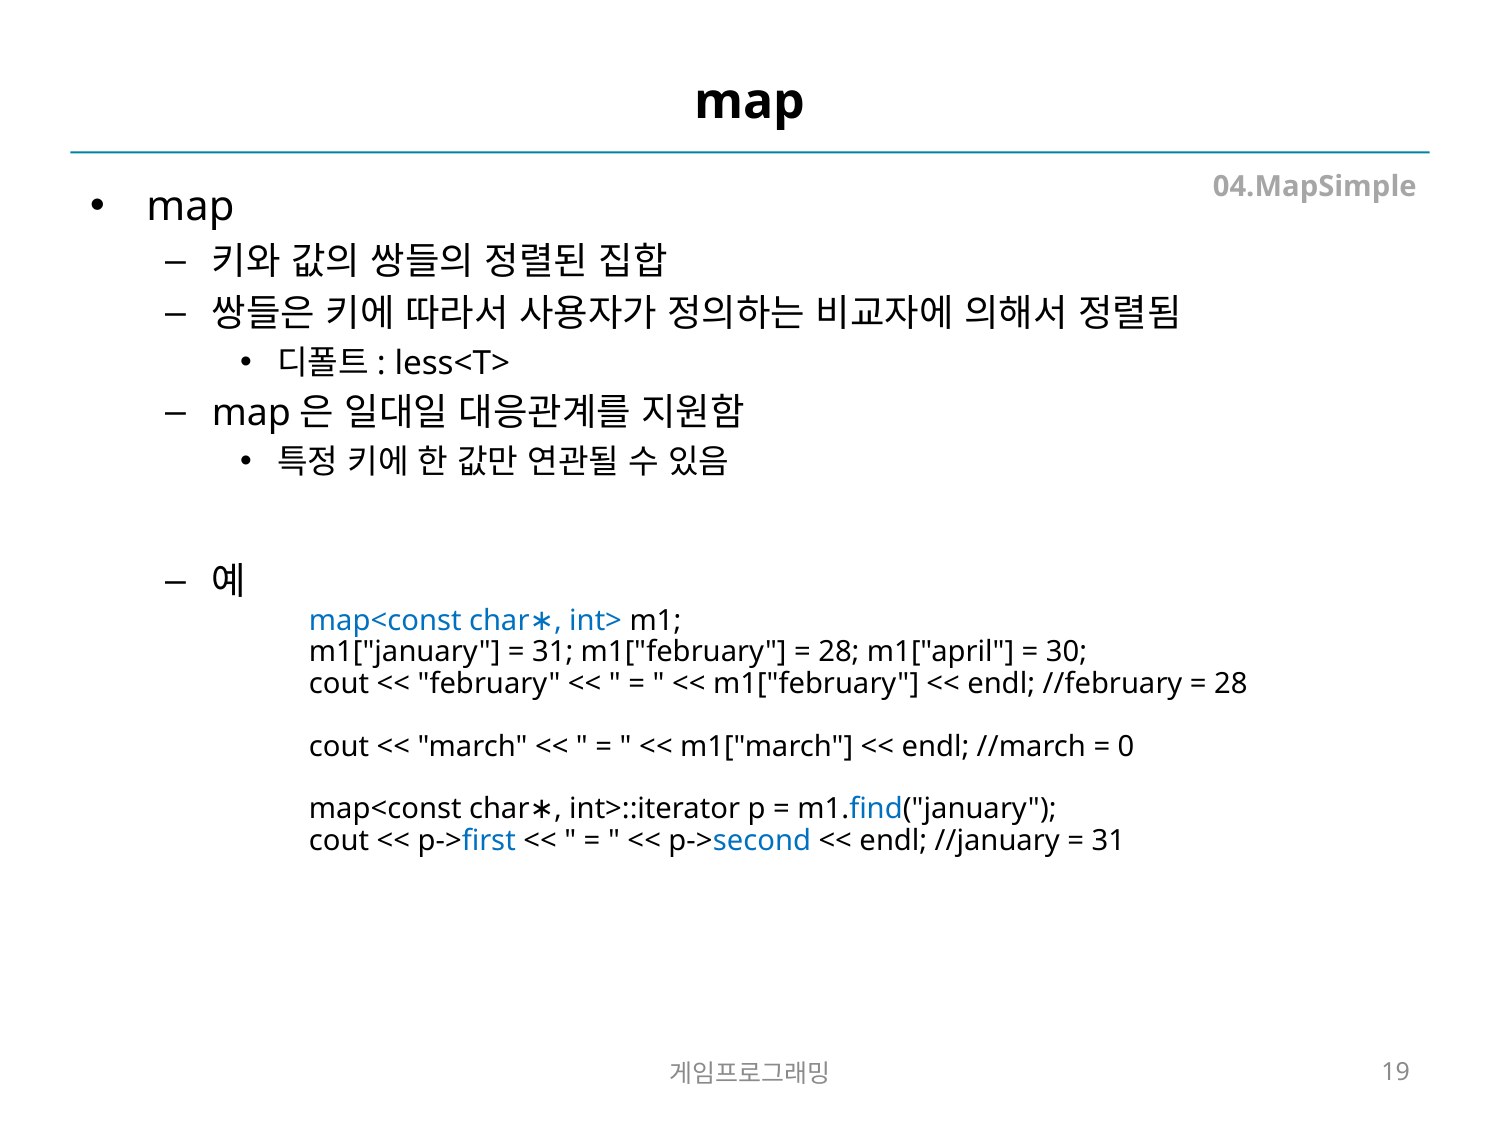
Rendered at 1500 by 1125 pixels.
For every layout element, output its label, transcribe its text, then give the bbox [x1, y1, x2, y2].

text_box 04.MapSimple [1198, 160, 1432, 211]
slide_number 19 [1074, 1042, 1425, 1103]
title map [74, 44, 1426, 153]
text_box map<const char∗, int> m1; m1["january"] = 31; m1["february"] = 28; m1["april"] = 30; cout << "february" << " = " << m1["february"] << endl; //february = 28 cout << "march" << " = " << m1["march"] << endl; //march = 0 map<const char∗, int>::iterator p = m1.find("january"); cout << p->first << " = " << p->second << endl; //january = 31 [294, 597, 1264, 864]
list map 키와 값의 쌍들의 정렬된 집합 쌍들은 키에 따라서 사용자가 정의하는 비교자에 의해서 정렬됨 디폴트: less<T> map은 일대일 대응관계를 지원함 특정 키에 한 값만 연관될 수 있음 예 [74, 171, 1426, 1032]
footer 게임프로그래밍 [512, 1042, 988, 1103]
